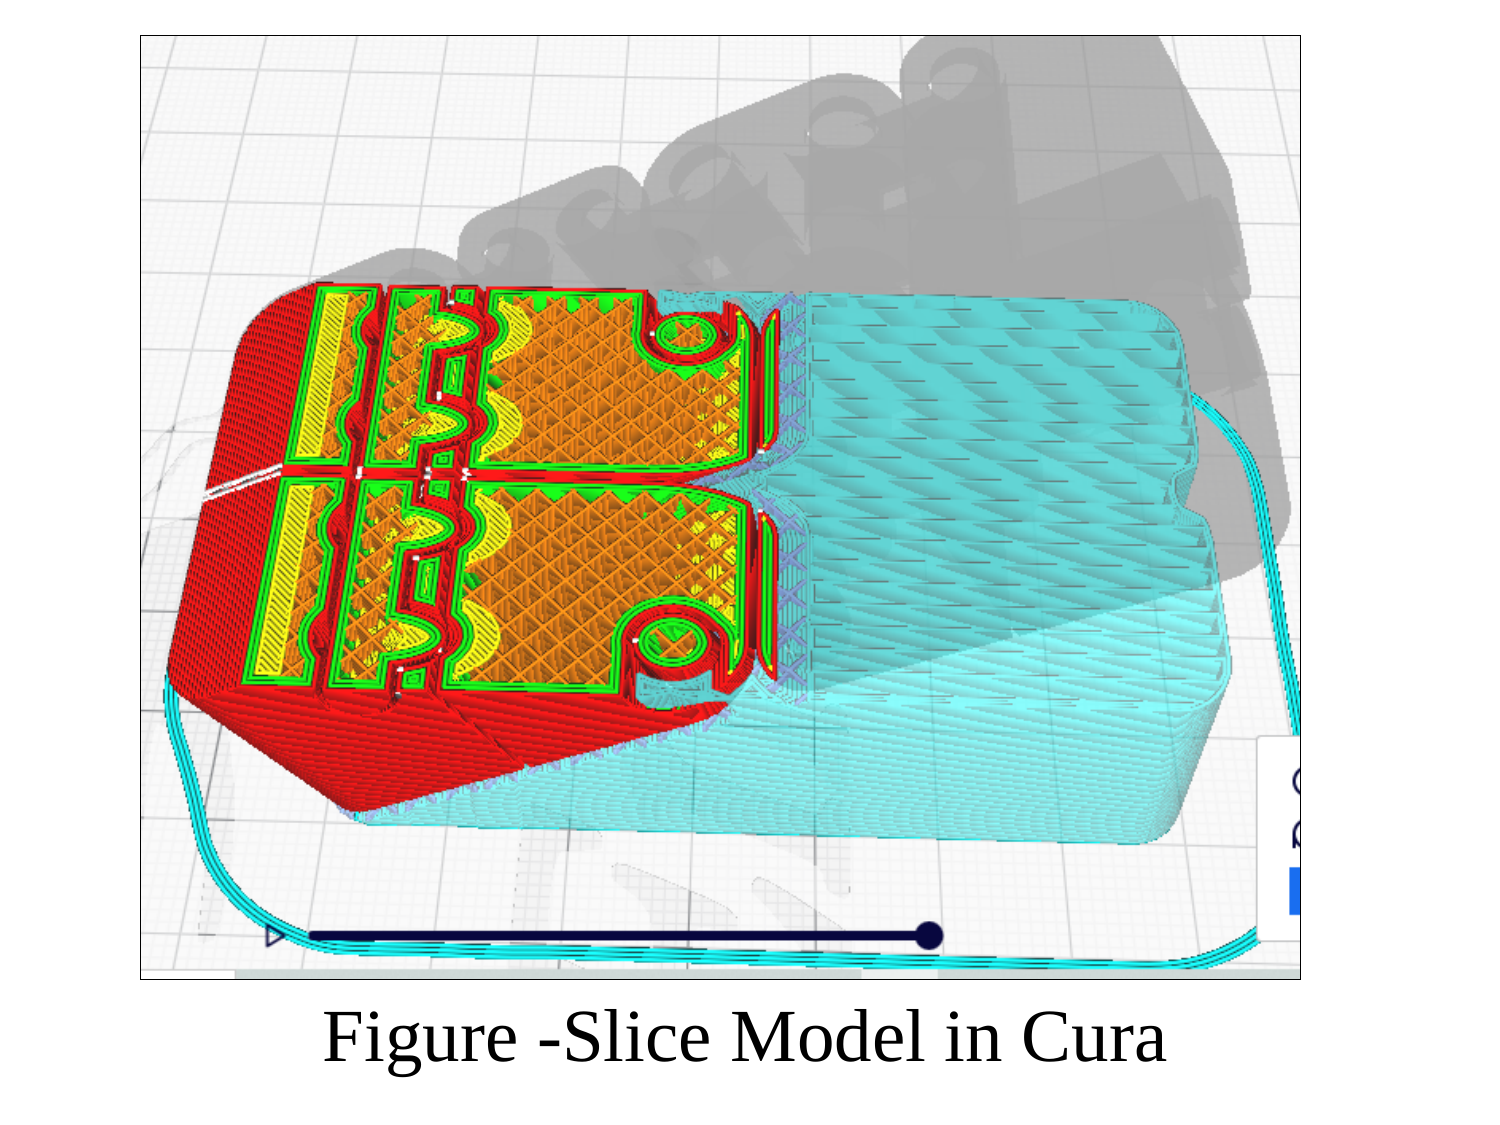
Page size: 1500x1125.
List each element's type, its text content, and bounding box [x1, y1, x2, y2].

title Figure -Slice Model in Cura [70, 937, 1421, 1125]
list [140, 34, 1301, 981]
